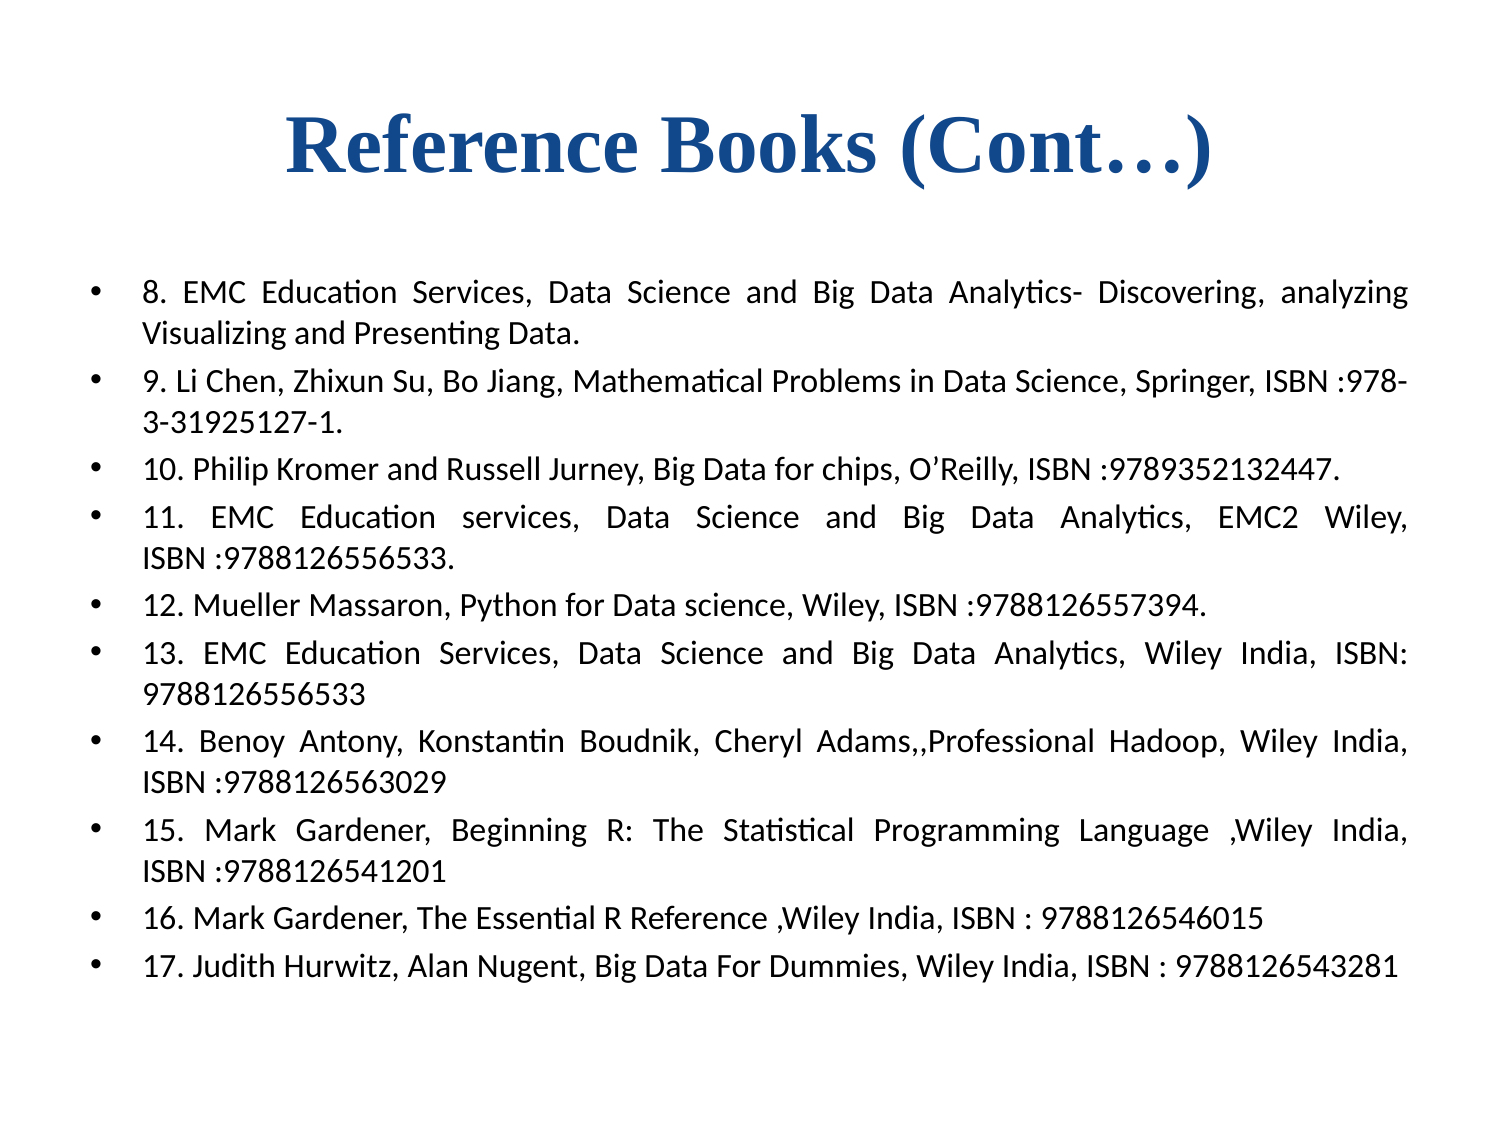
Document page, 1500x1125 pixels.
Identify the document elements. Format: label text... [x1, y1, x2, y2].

list 8. EMC Education Services, Data Science and Big Data Analytics- Discovering, analyzing Visualizing and Presenting Data. 9. Li Chen, Zhixun Su, Bo Jiang, Mathematical Problems in Data Science, Springer, ISBN :978-3-31925127-1. 10. Philip Kromer and Russell Jurney, Big Data for chips, O’Reilly, ISBN :9789352132447. 11. EMC Education services, Data Science and Big Data Analytics, EMC2 Wiley, ISBN :9788126556533. 12. Mueller Massaron, Python for Data science, Wiley, ISBN :9788126557394. 13. EMC Education Services, Data Science and Big Data Analytics, Wiley India, ISBN: 9788126556533 14. Benoy Antony, Konstantin Boudnik, Cheryl Adams,,Professional Hadoop, Wiley India, ISBN :9788126563029 15. Mark Gardener, Beginning R: The Statistical Programming Language ,Wiley India, ISBN :9788126541201 16. Mark Gardener, The Essential R Reference ,Wiley India, ISBN : 9788126546015 17. Judith Hurwitz, Alan Nugent, Big Data For Dummies, Wiley India, ISBN : 9788126543281 [75, 262, 1425, 1038]
title Reference Books (Cont…) [75, 45, 1425, 233]
